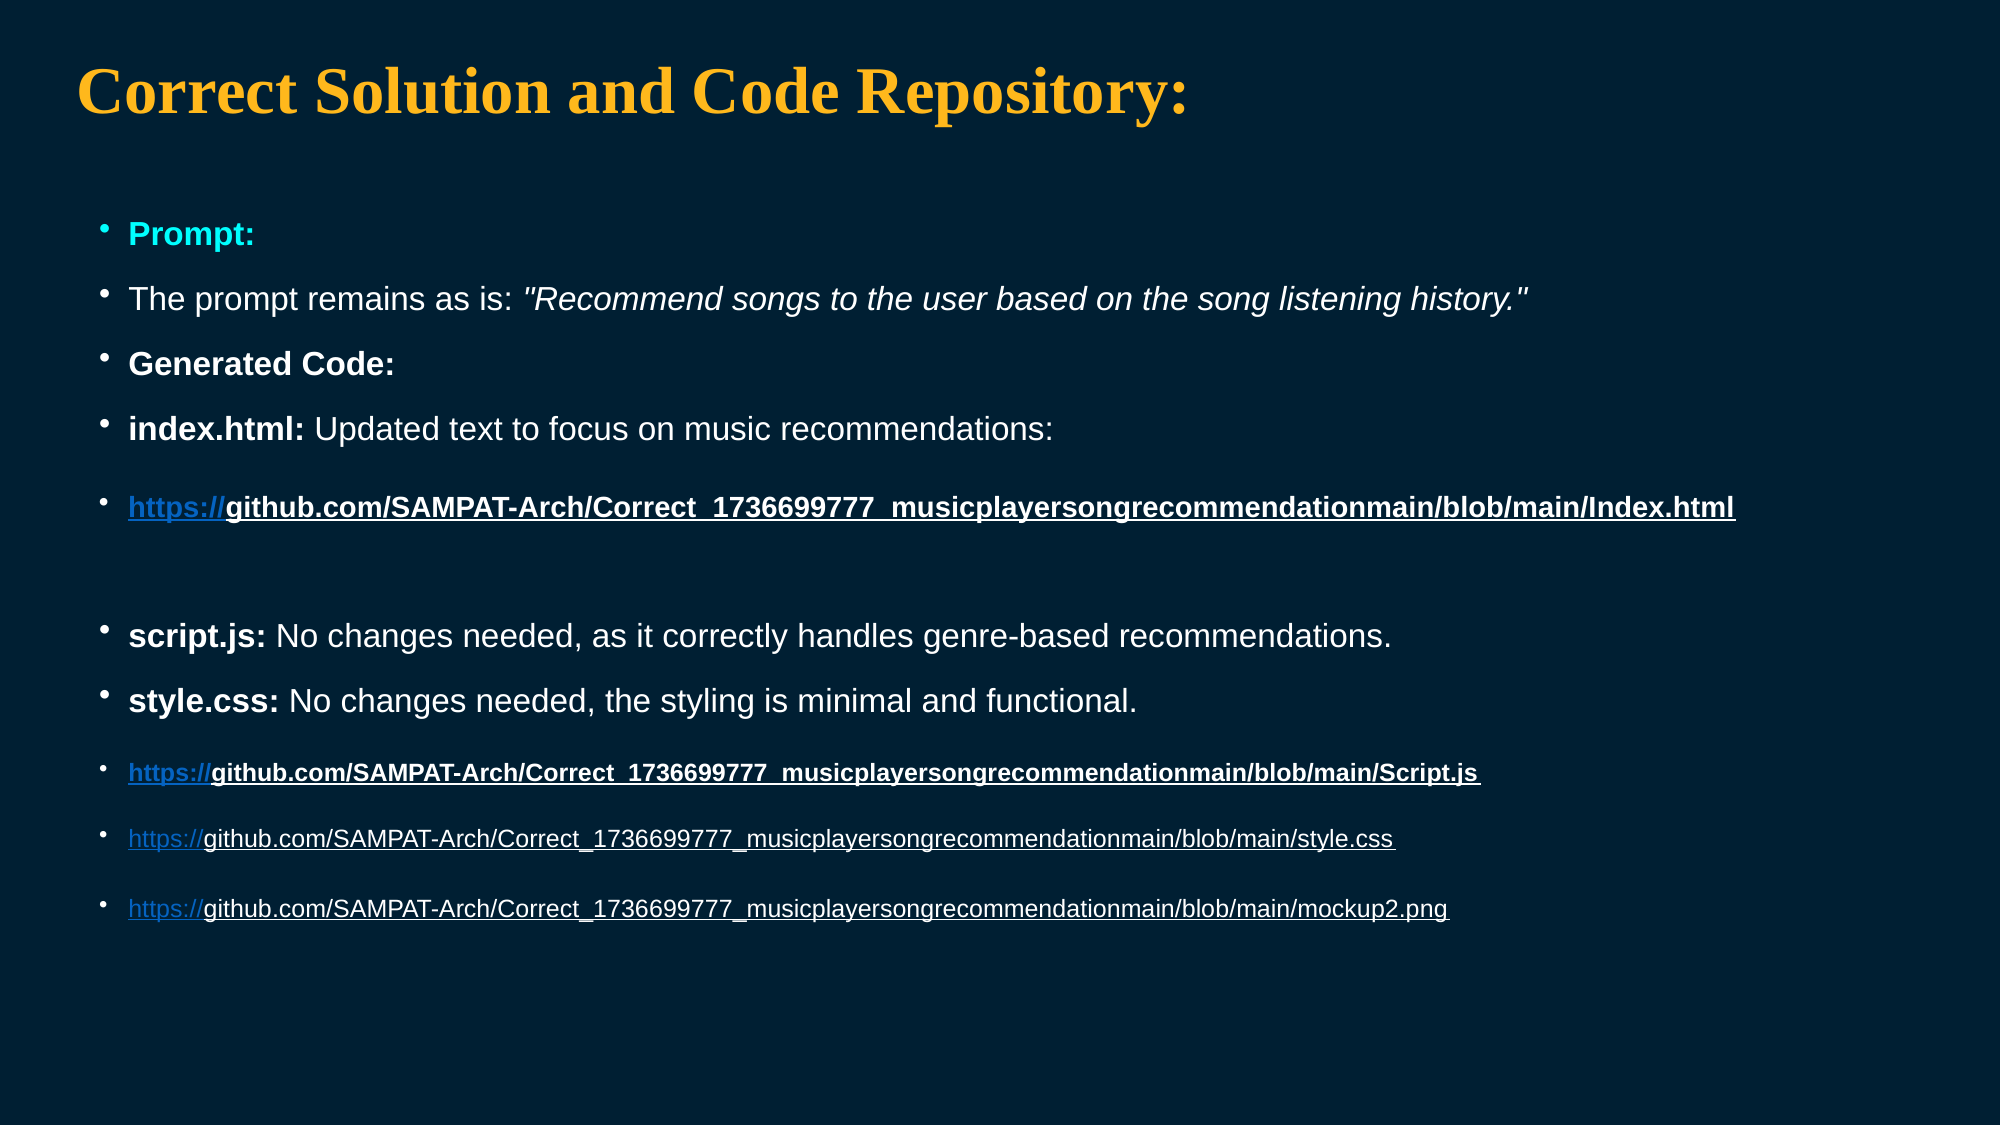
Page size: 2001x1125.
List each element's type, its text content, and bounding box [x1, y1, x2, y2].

text_box https://github.com/SAMPAT-Arch/Correct_1736699777_musicplayersongrecommendationmain/blob/main/Script.js [84, 749, 1901, 795]
text_box Correct Solution and Code Repository: [61, 39, 1436, 134]
text_box https://github.com/SAMPAT-Arch/Correct_1736699777_musicplayersongrecommendationmain/blob/main/style.css [84, 815, 1659, 860]
text_box script.js: No changes needed, as it correctly handles genre-based recommendations. style.css: No changes needed, the styling is minimal and functional. [84, 606, 1761, 727]
text_box https://github.com/SAMPAT-Arch/Correct_1736699777_musicplayersongrecommendationmain/blob/main/mockup2.png [84, 885, 1860, 931]
text_box https://github.com/SAMPAT-Arch/Correct_1736699777_musicplayersongrecommendationmain/blob/main/Index.html [84, 480, 1984, 531]
text_box Prompt: The prompt remains as is: "Recommend songs to the user based on the song listening history." Generated Code: index.html: Updated text to focus on music recommendations: [84, 205, 1805, 455]
